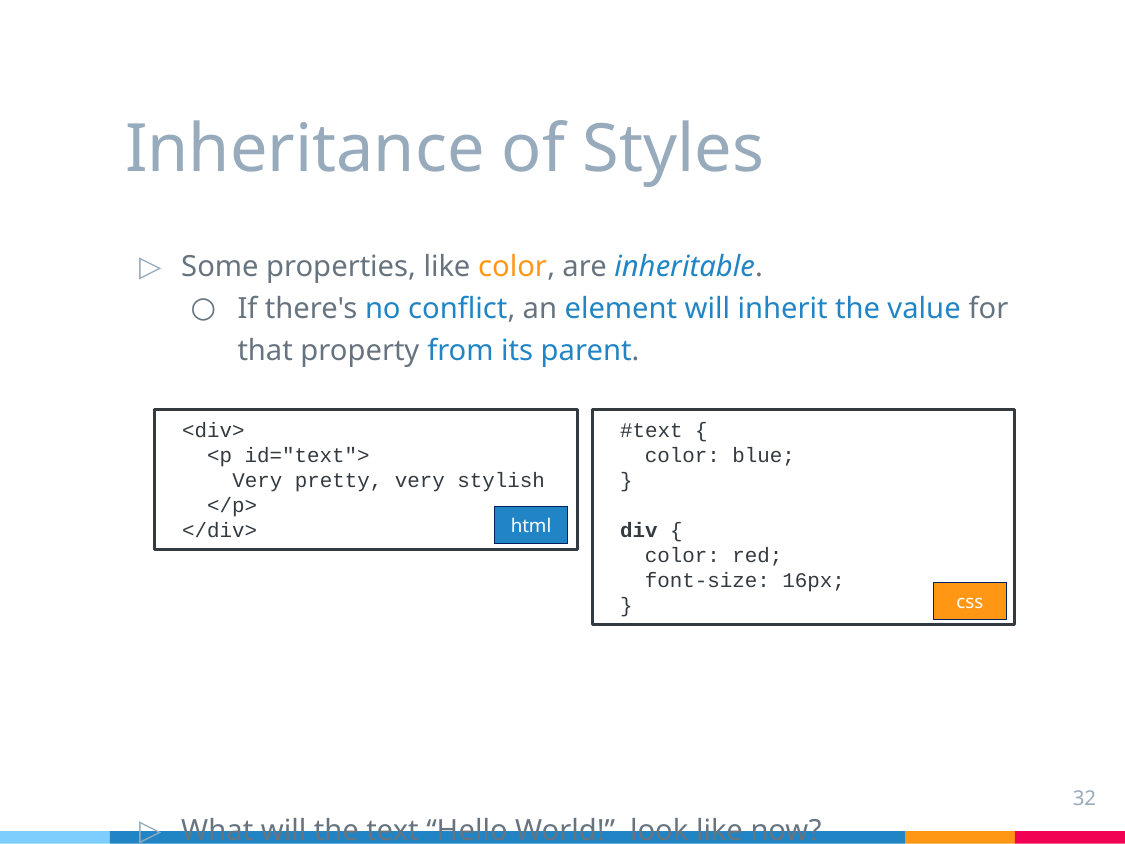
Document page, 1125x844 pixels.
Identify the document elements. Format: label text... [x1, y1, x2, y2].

title Inheritance of Styles [109, 58, 1044, 200]
text_box html [494, 506, 568, 544]
slide_number 32 [1043, 770, 1111, 822]
text_box #text { color: blue; } div { color: red; font-size: 16px; } [592, 409, 1015, 625]
text_box <div> <p id="text"> Very pretty, very stylish </p> </div> [154, 409, 578, 550]
text_box css [933, 582, 1007, 620]
list Some properties, like color, are inheritable. If there's no conflict, an element will inherit the value for that property from its parent. What will the text “Hello World!” look like now? [109, 225, 1044, 809]
